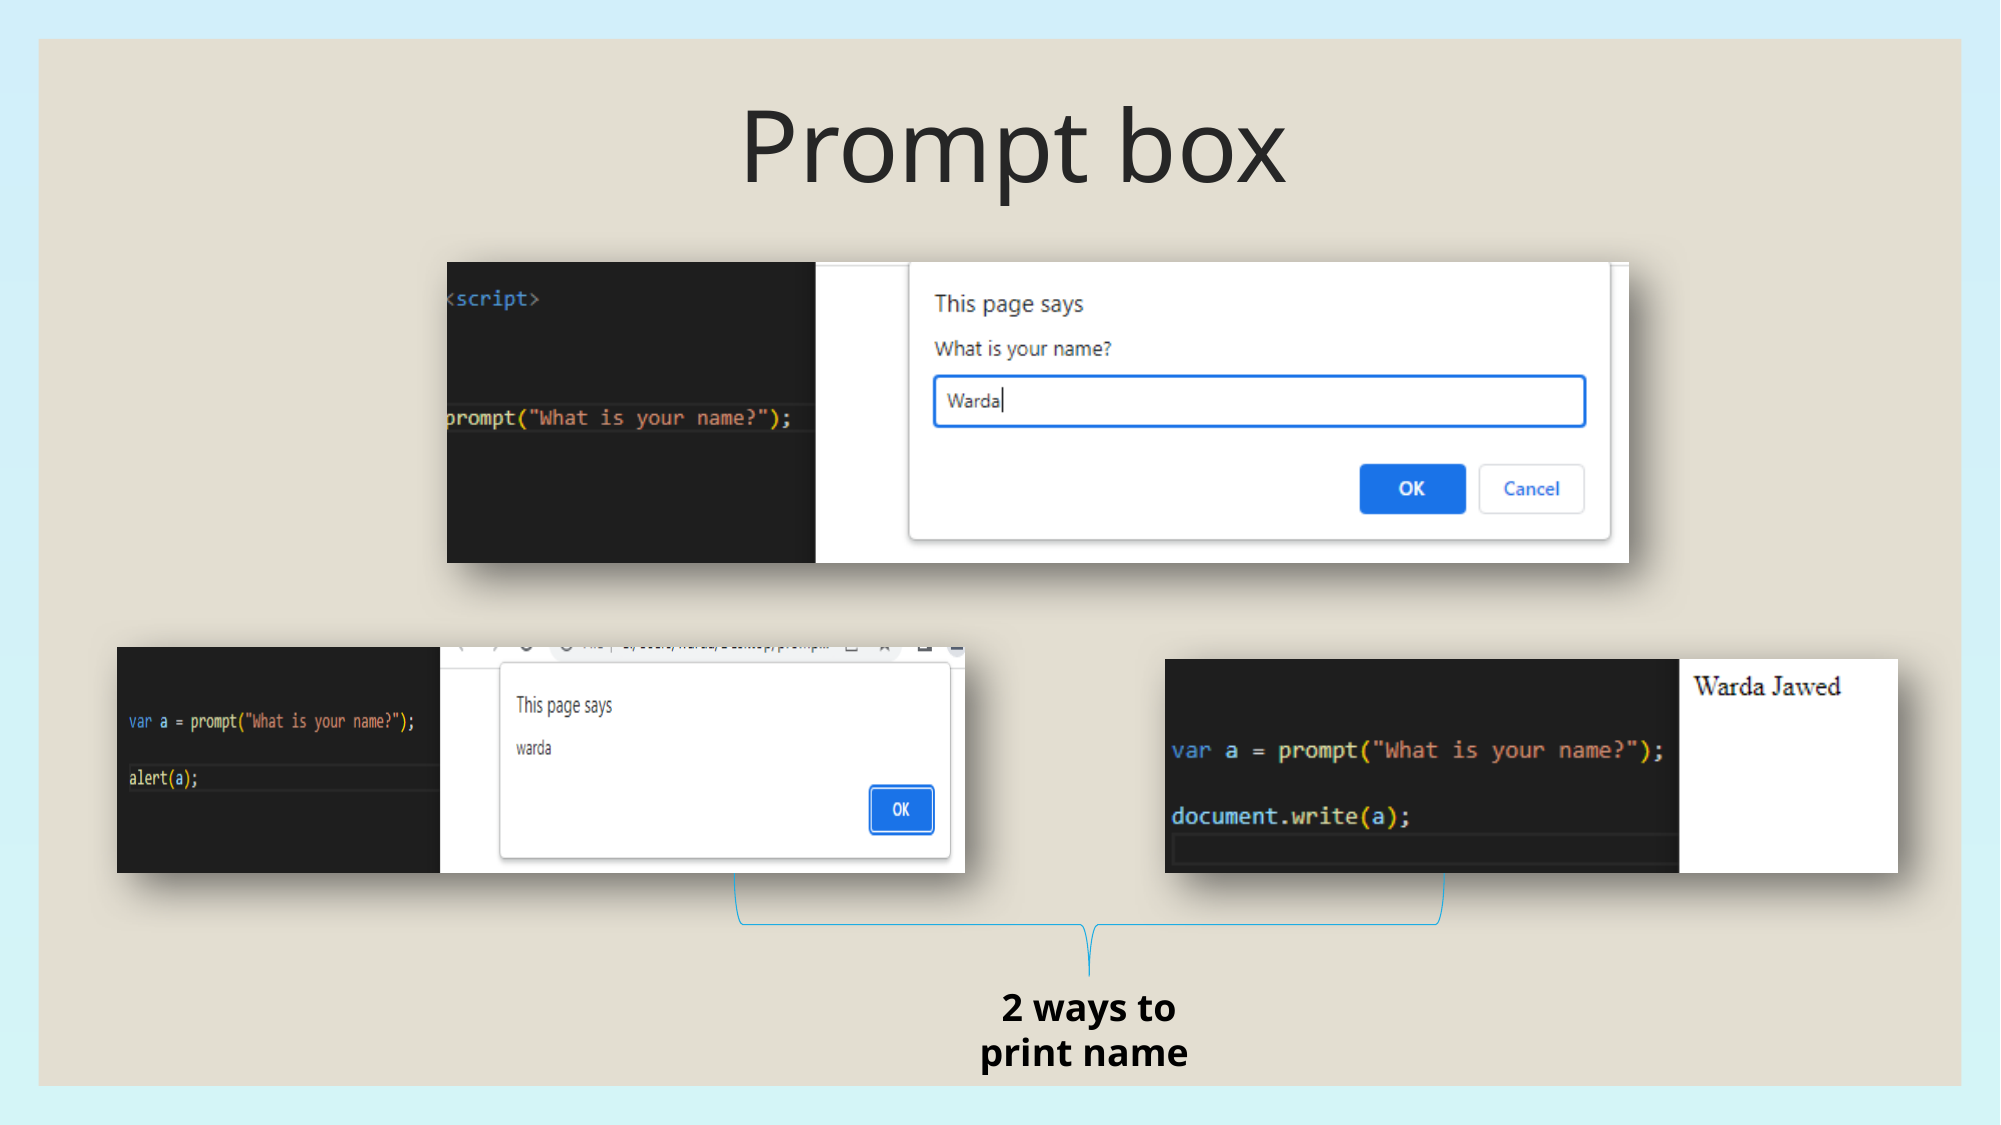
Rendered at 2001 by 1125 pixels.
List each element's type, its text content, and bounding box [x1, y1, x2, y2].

picture [447, 262, 1630, 563]
picture [1165, 659, 1898, 873]
text_box [733, 873, 1445, 976]
text_box 2 ways to print name [939, 976, 1240, 1081]
picture [117, 647, 965, 873]
title Prompt box [188, 37, 1839, 263]
